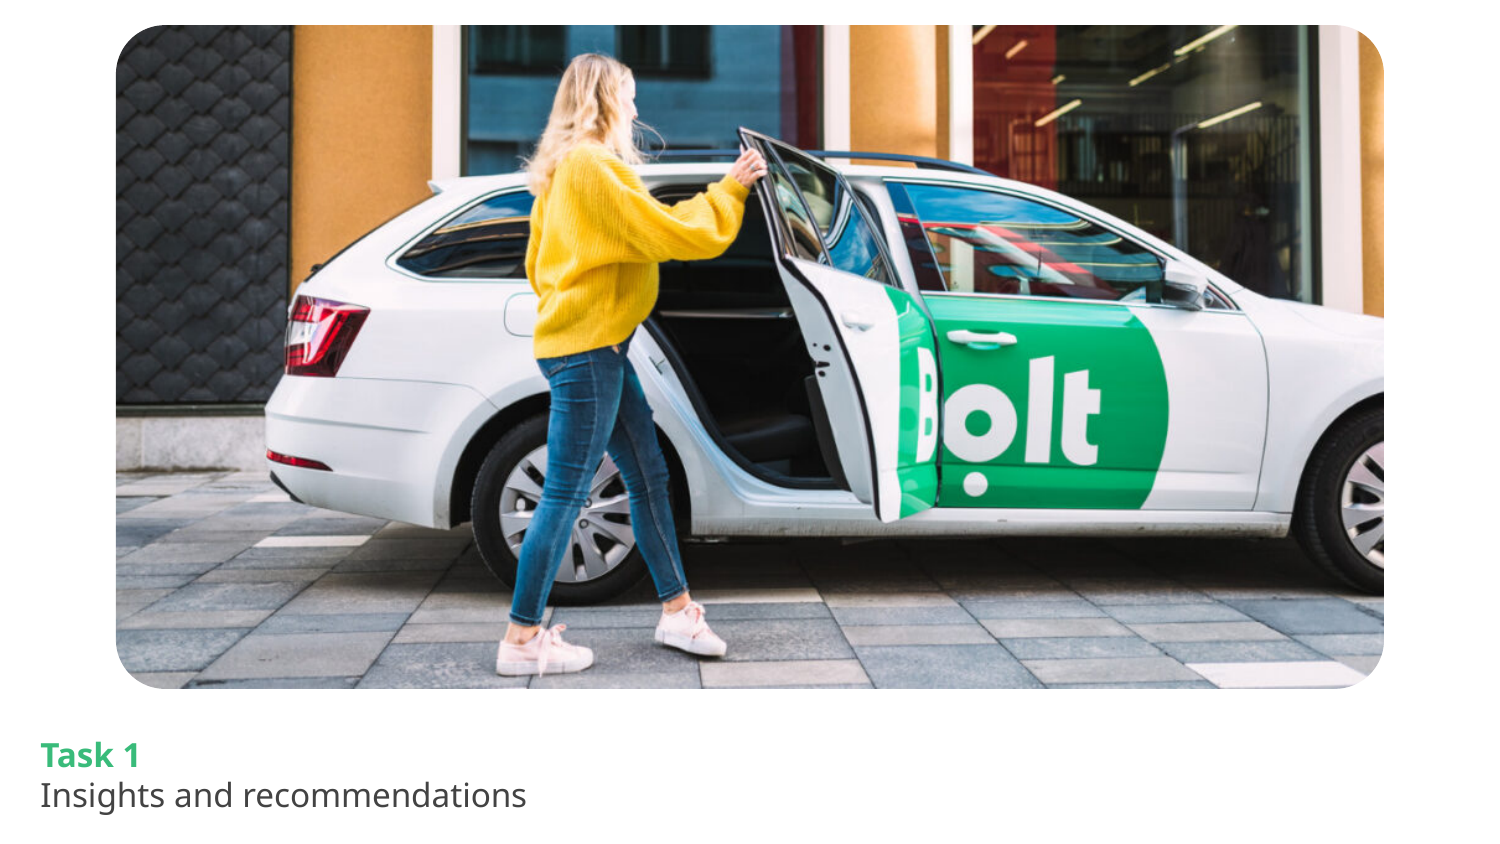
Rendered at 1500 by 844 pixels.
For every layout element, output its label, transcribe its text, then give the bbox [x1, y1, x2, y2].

text_box Task 1 Insights and recommendations [34, 728, 588, 794]
text_box [115, 25, 1385, 689]
